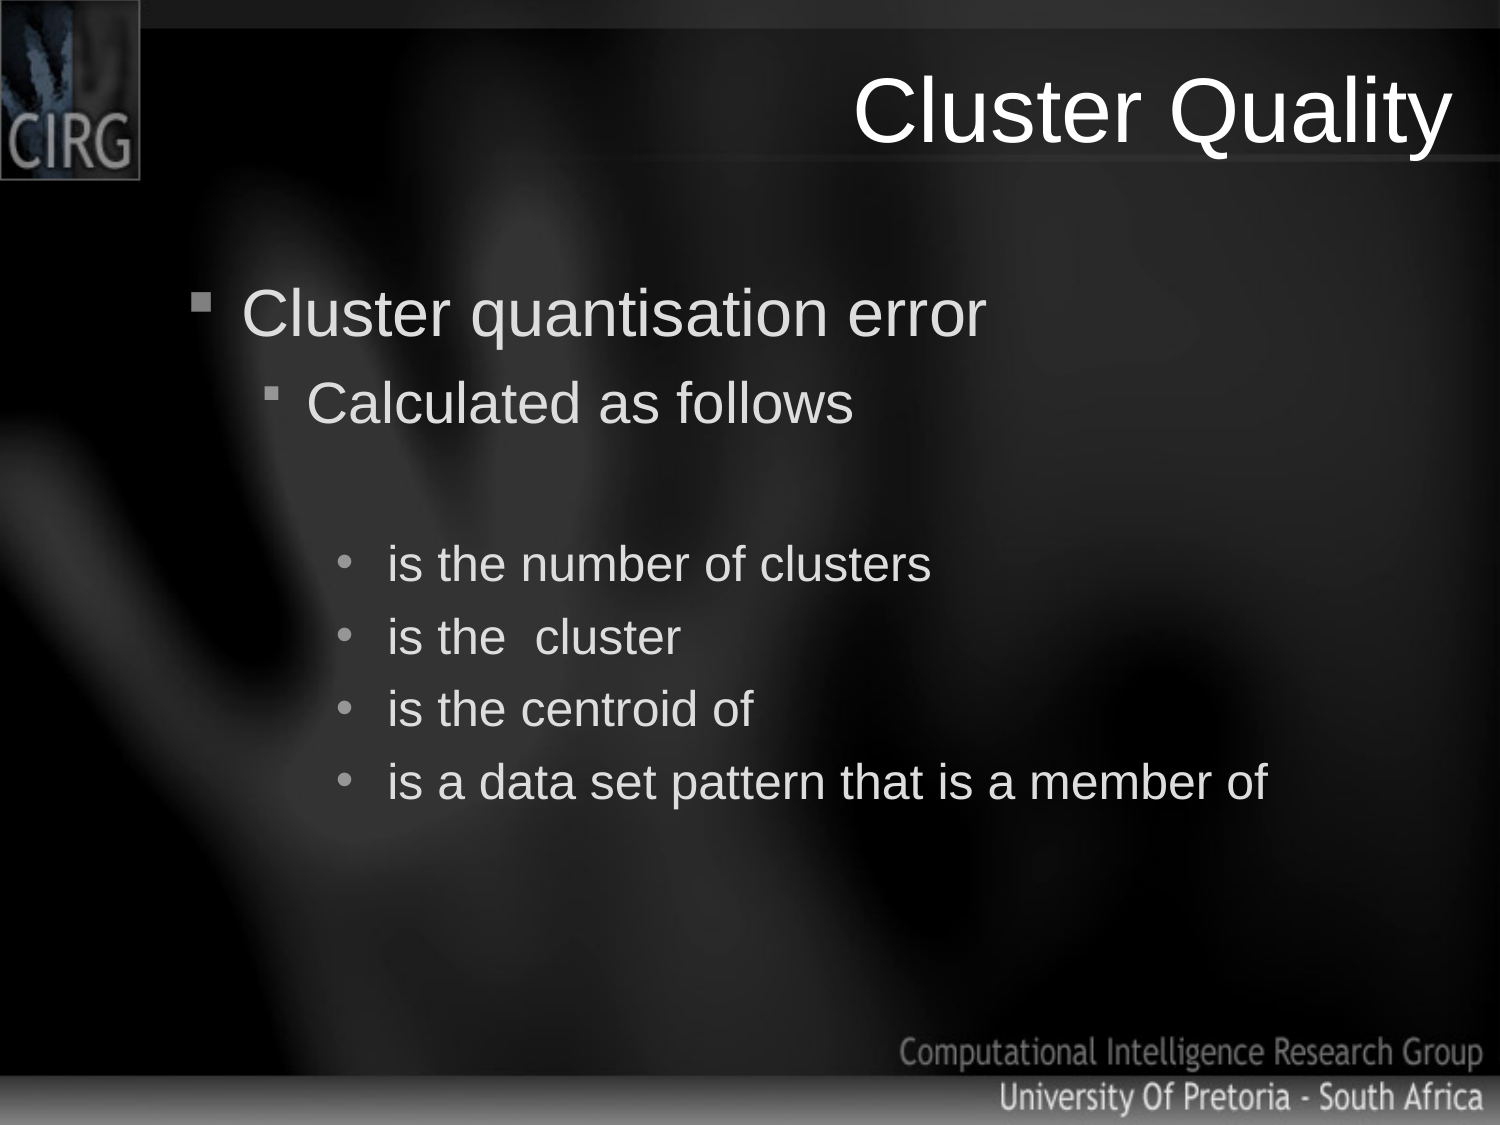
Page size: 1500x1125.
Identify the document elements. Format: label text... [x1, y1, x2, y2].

picture [0, 0, 1500, 1125]
title Cluster Quality [171, 31, 1470, 182]
